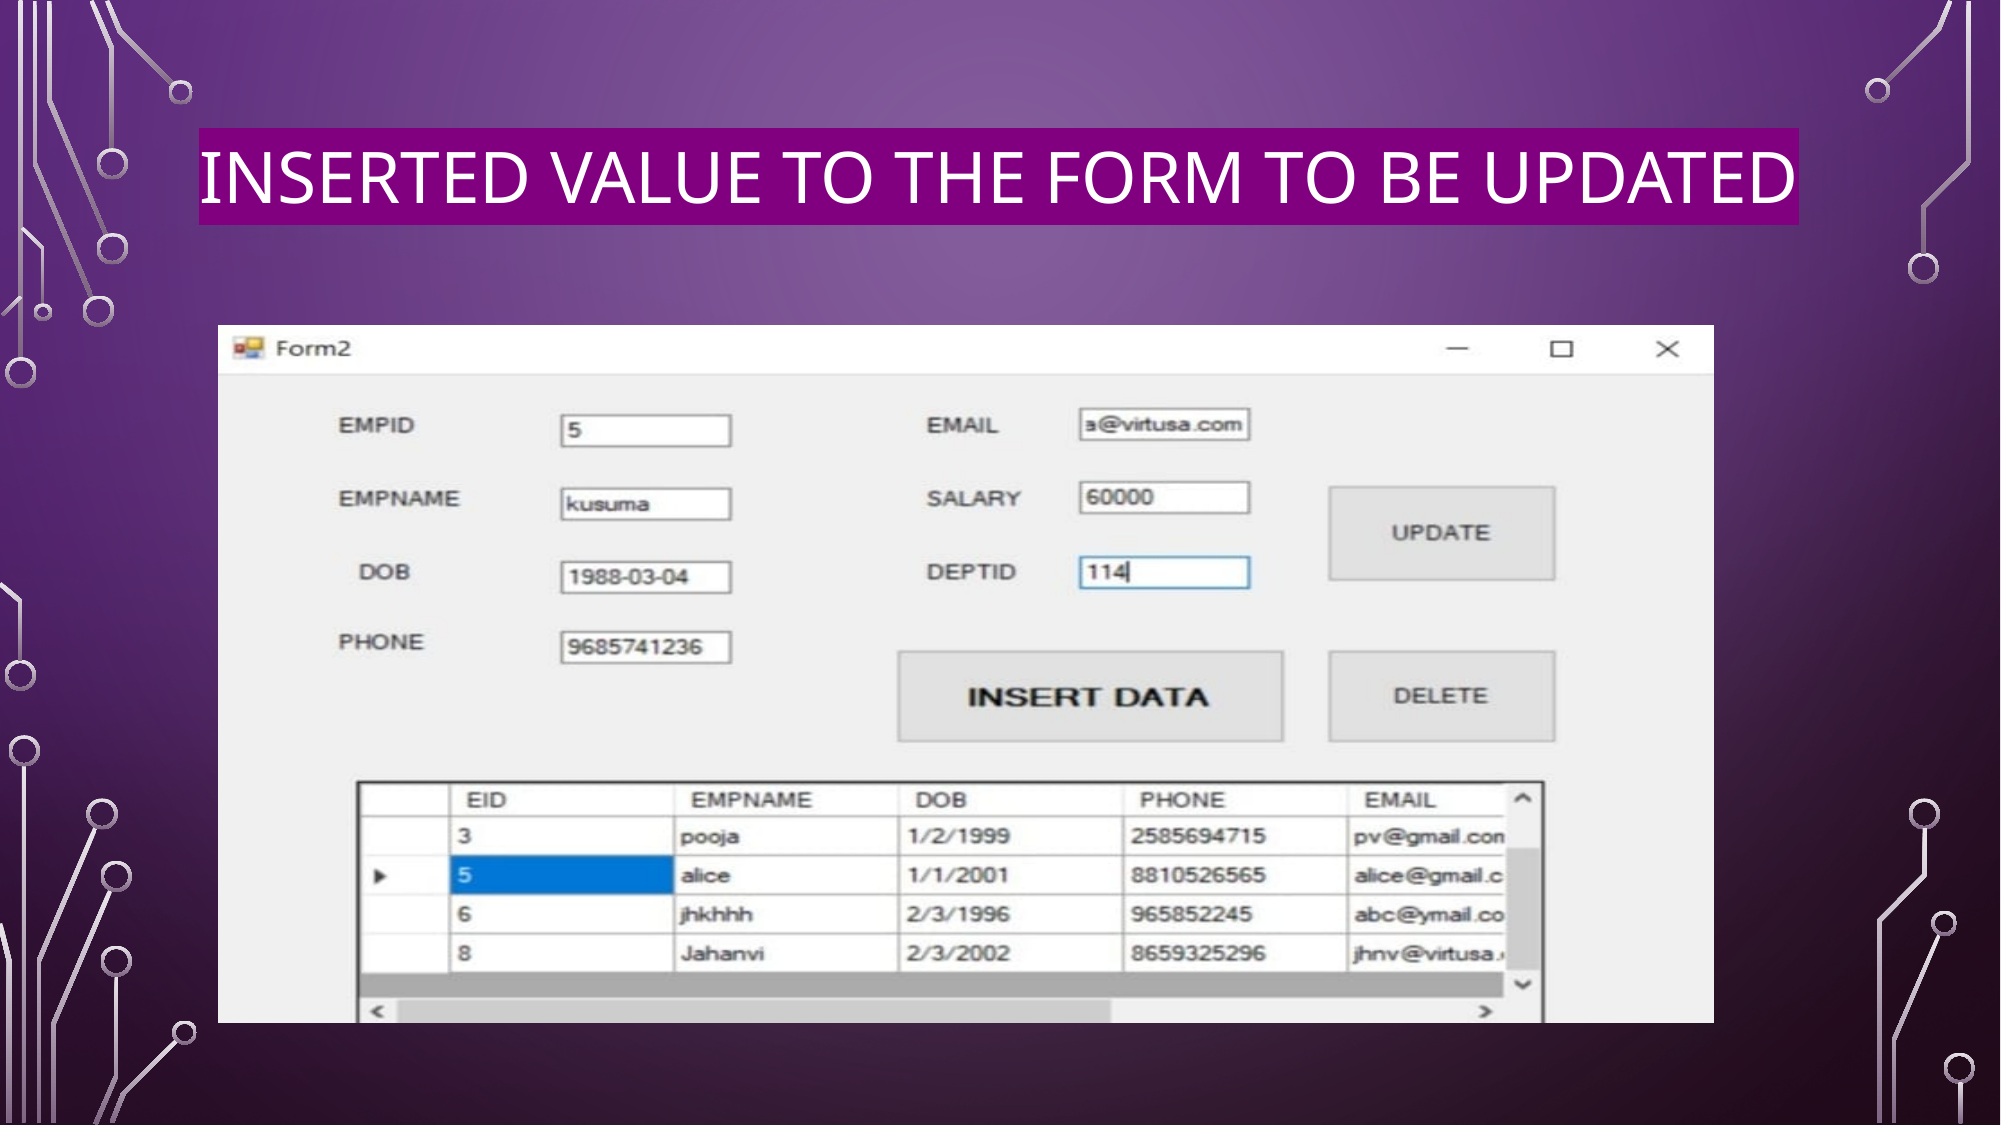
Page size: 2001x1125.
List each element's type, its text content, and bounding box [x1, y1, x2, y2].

title inserted value to the form to be updated [149, 99, 1849, 262]
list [218, 325, 1715, 1023]
